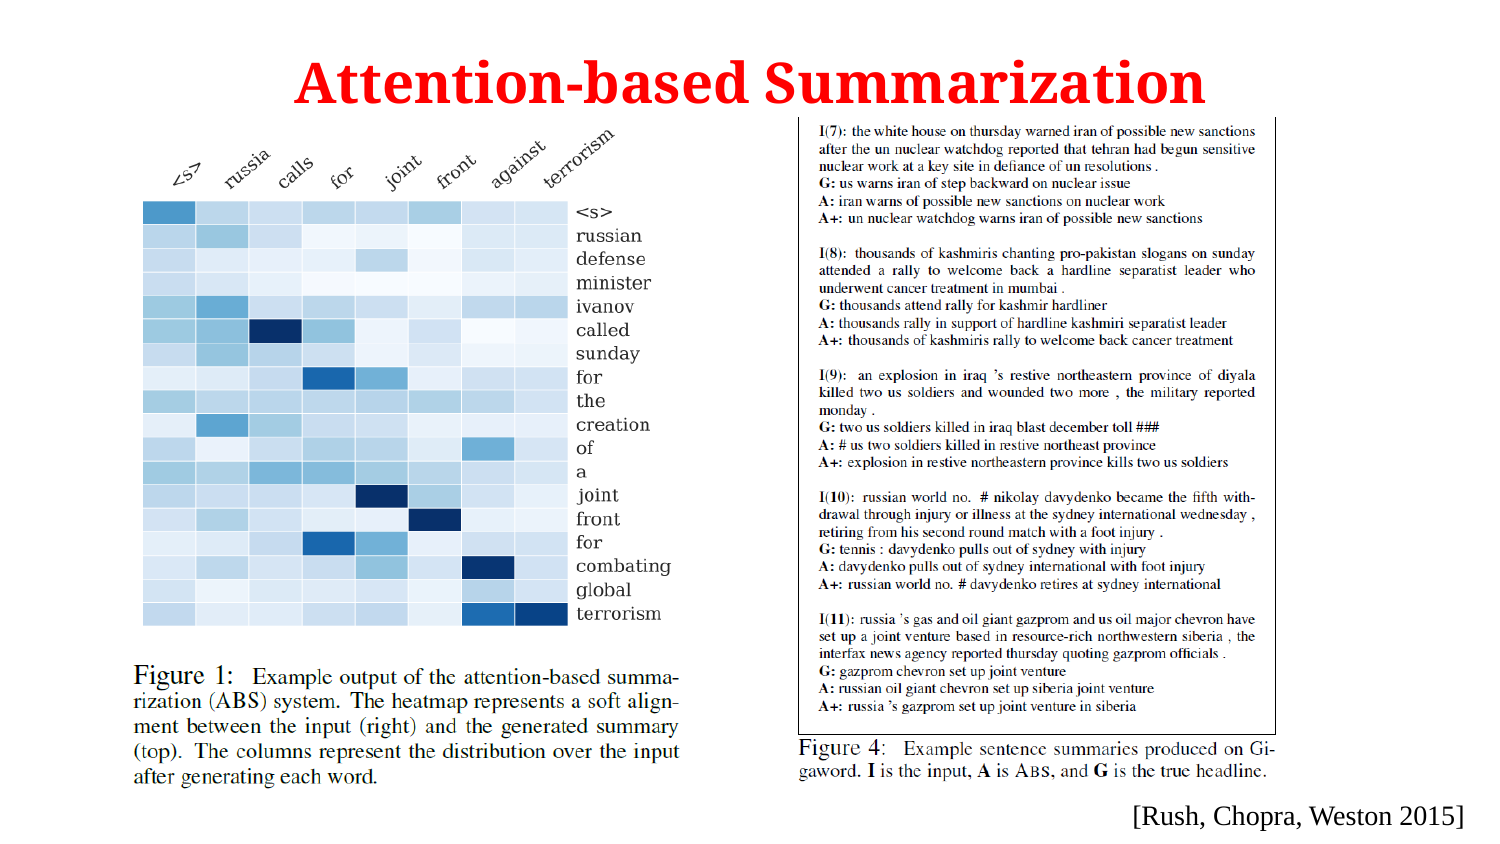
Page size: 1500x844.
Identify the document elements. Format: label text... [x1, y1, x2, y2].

title Attention-based Summarization [11, 39, 1490, 155]
picture [787, 116, 1288, 788]
picture [115, 116, 699, 797]
text_box [Rush, Chopra, Weston 2015] [1121, 792, 1477, 837]
